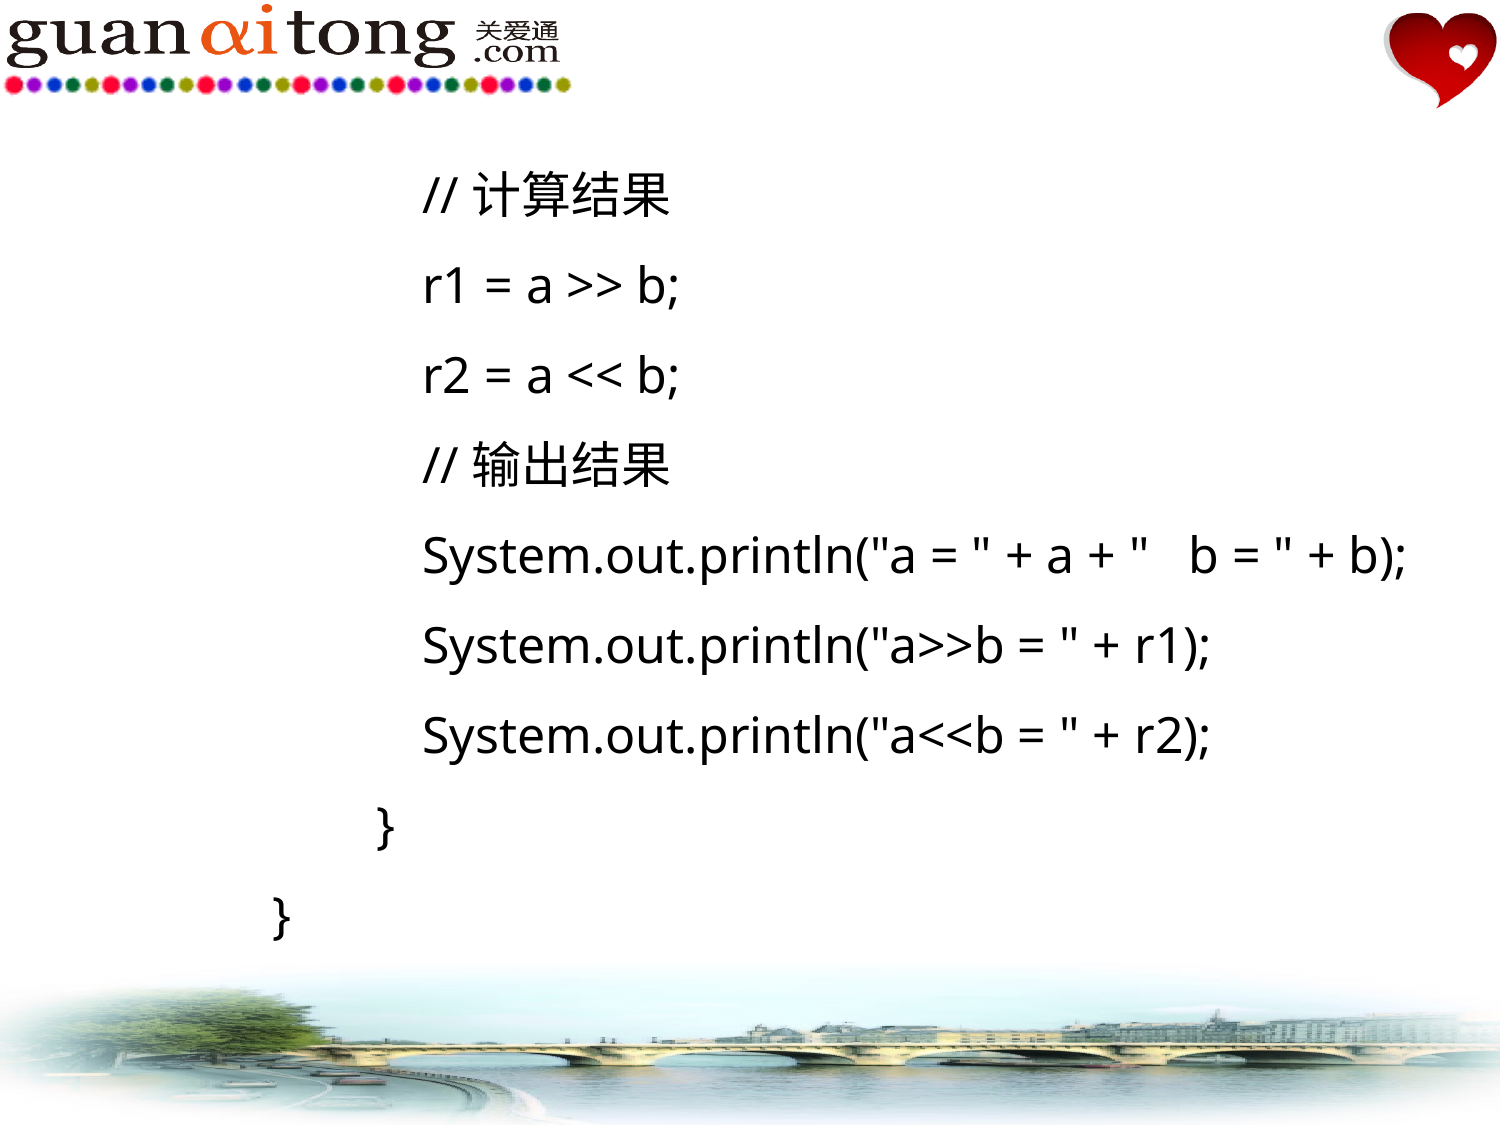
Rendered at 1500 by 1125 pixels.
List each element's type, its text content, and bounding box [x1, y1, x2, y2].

picture [0, 0, 579, 101]
picture [1381, 9, 1500, 110]
text_box //计算结果 r1 = a >> b; r2 = a << b; //输出结果 System.out.println("a = " + a + " b = " + b); System.out.println("a>>b = " + r1); System.out.println("a<<b = " + r2); } } [257, 126, 1424, 951]
picture [0, 962, 1500, 1125]
